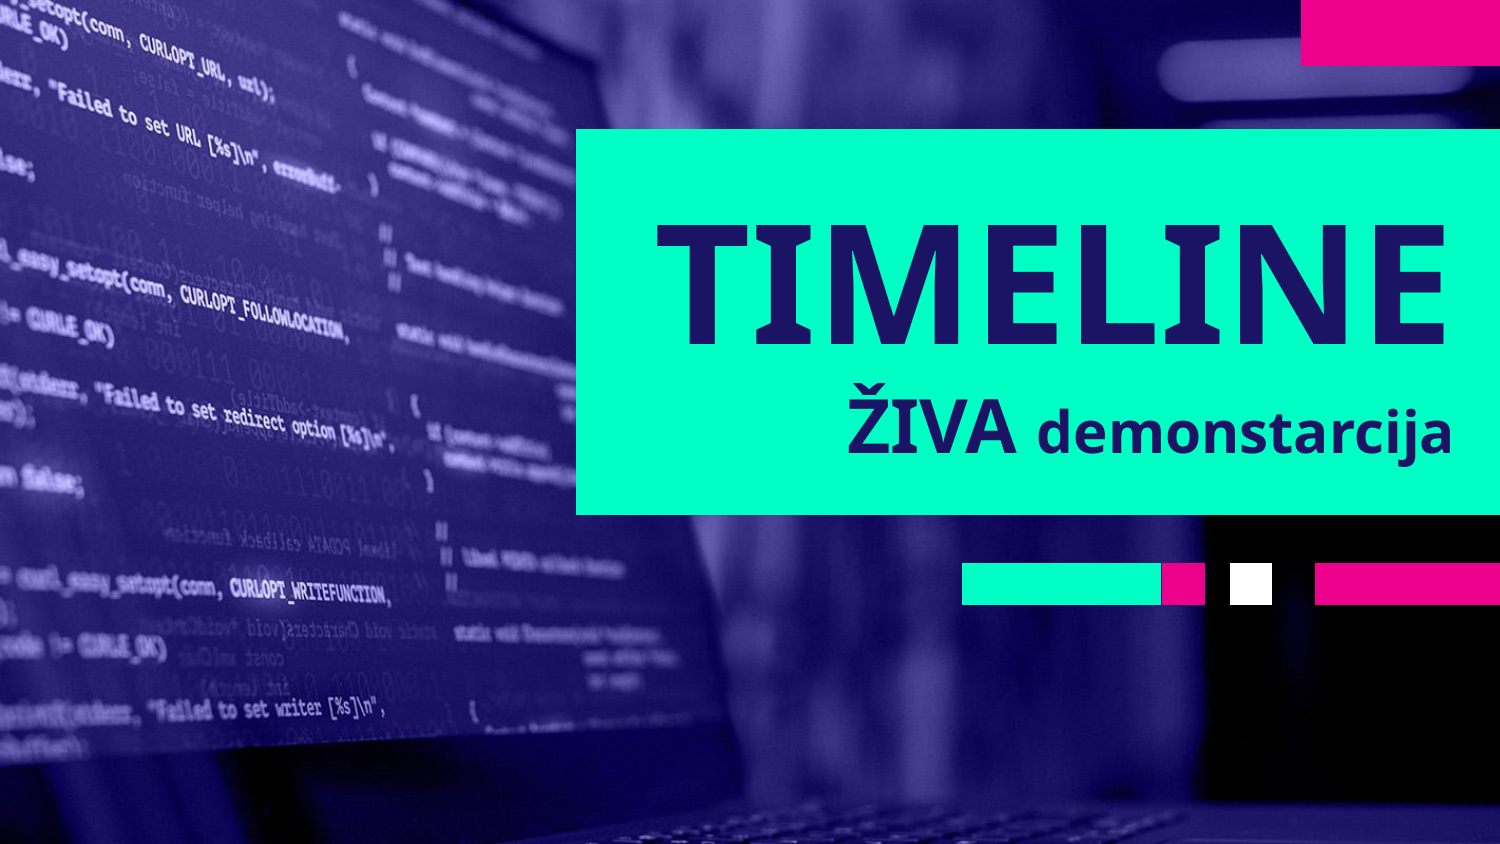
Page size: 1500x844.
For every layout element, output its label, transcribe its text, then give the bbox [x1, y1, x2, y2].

picture [0, 0, 1500, 844]
title TIMELINE ŽIVA demonstarcija [593, 164, 1470, 483]
